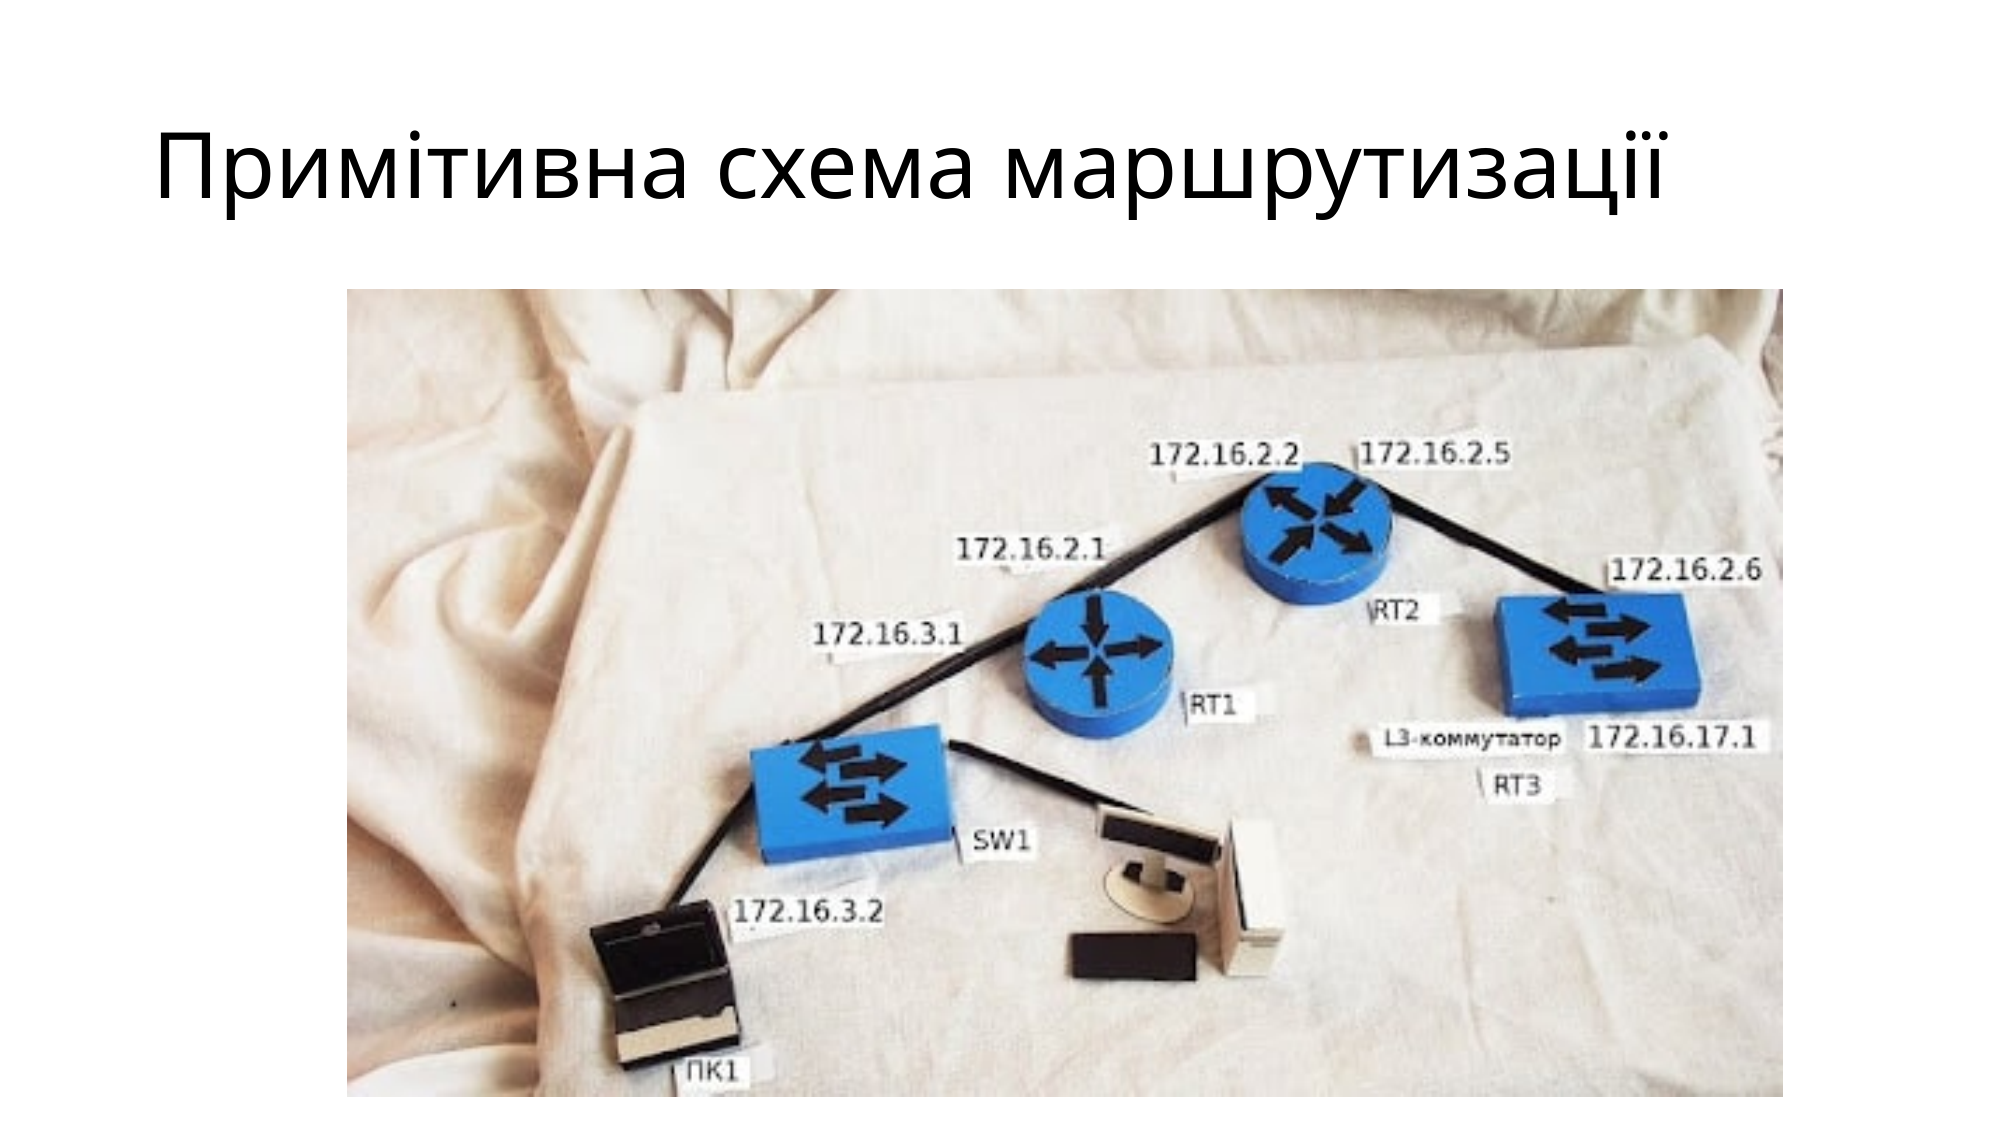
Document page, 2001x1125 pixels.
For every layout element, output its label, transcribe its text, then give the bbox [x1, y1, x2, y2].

title Примітивна схема маршрутизації [137, 59, 1863, 278]
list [347, 289, 1783, 1097]
